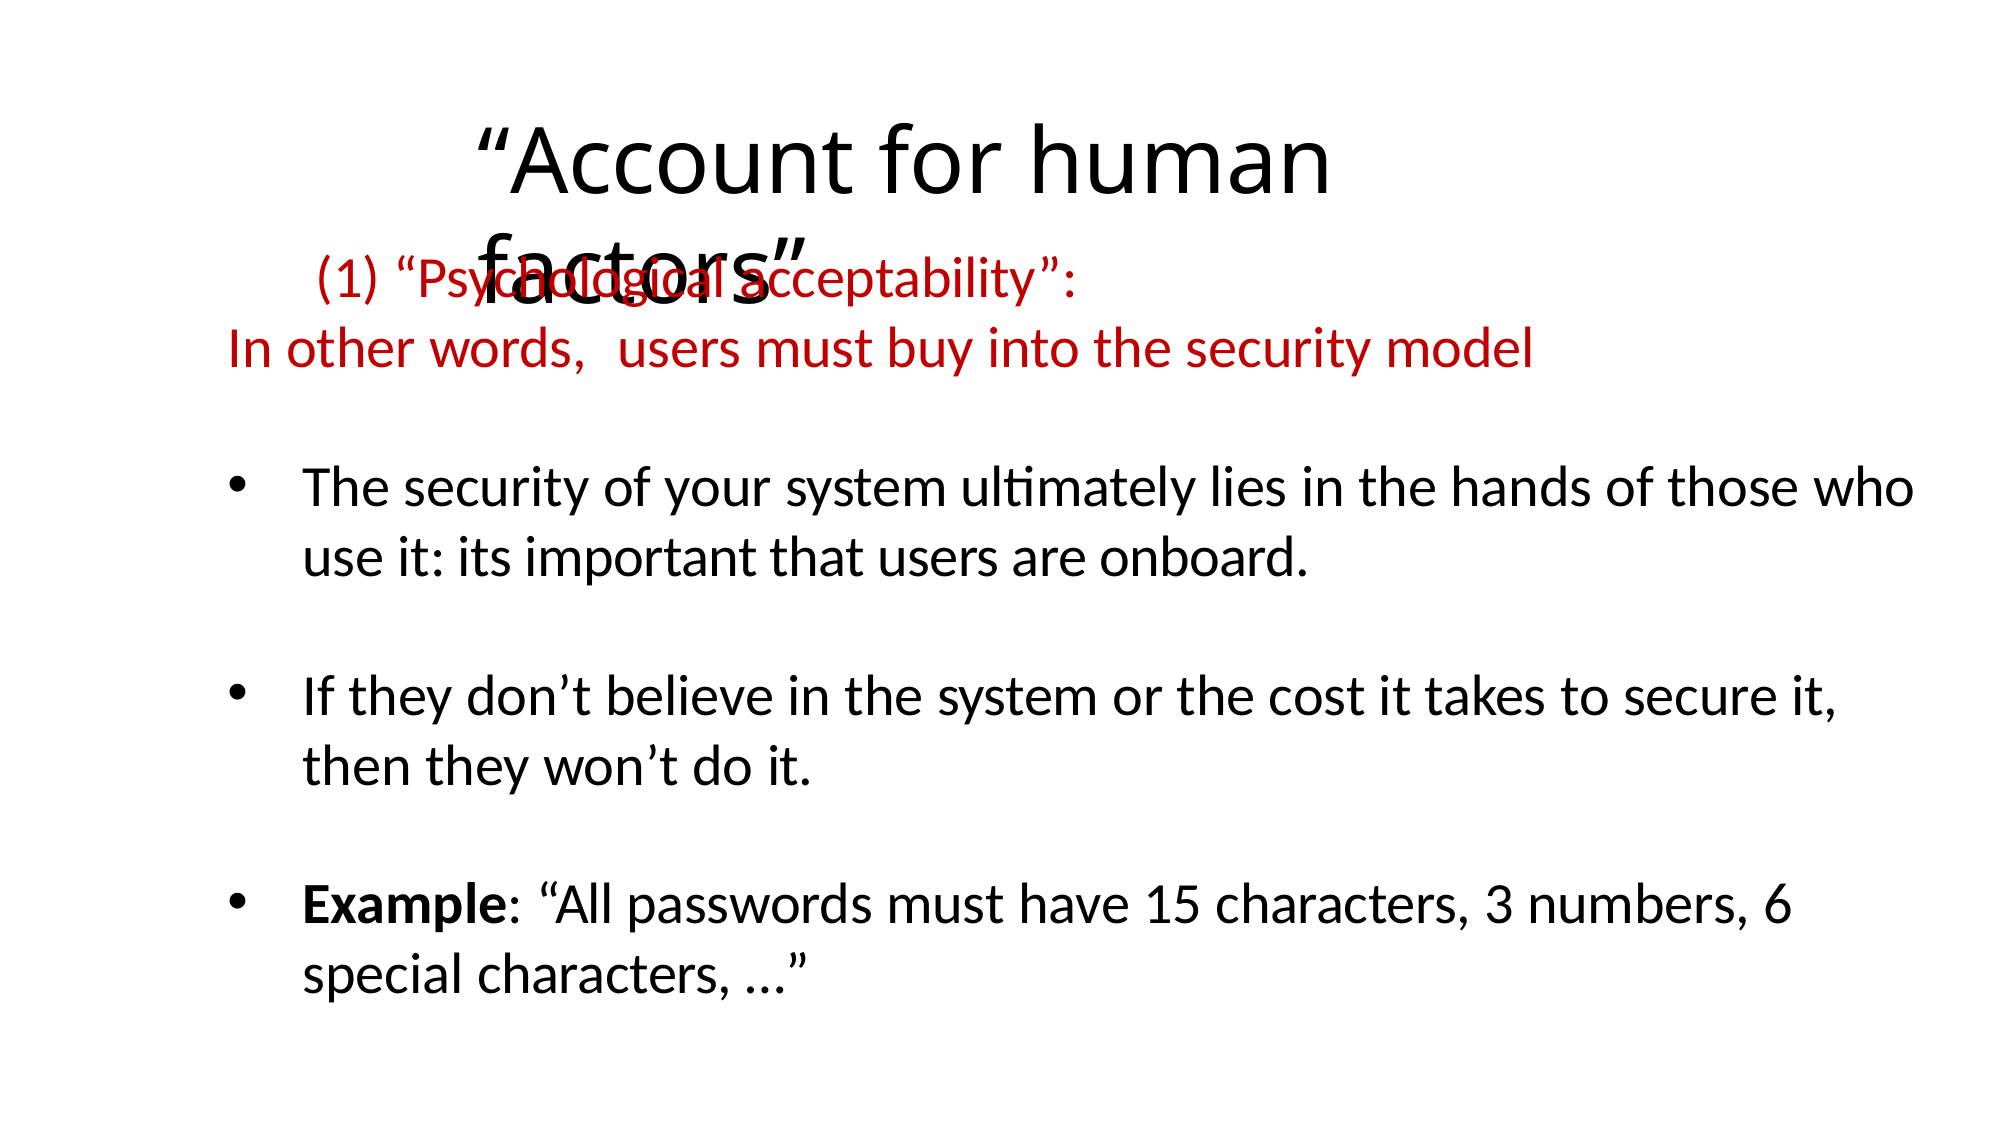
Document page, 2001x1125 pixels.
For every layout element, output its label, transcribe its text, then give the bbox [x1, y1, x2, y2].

text_box (1) “Psychological acceptability”: In other words, users must buy into the security model The security of your system ultimately lies in the hands of those who use it: its important that users are onboard. If they don’t believe in the system or the cost it takes to secure it, then they won’t do it. Example: “All passwords must have 15 characters, 3 numbers, 6 special characters, …” [225, 237, 1925, 1006]
title “Account for human factors” [475, 100, 1525, 237]
